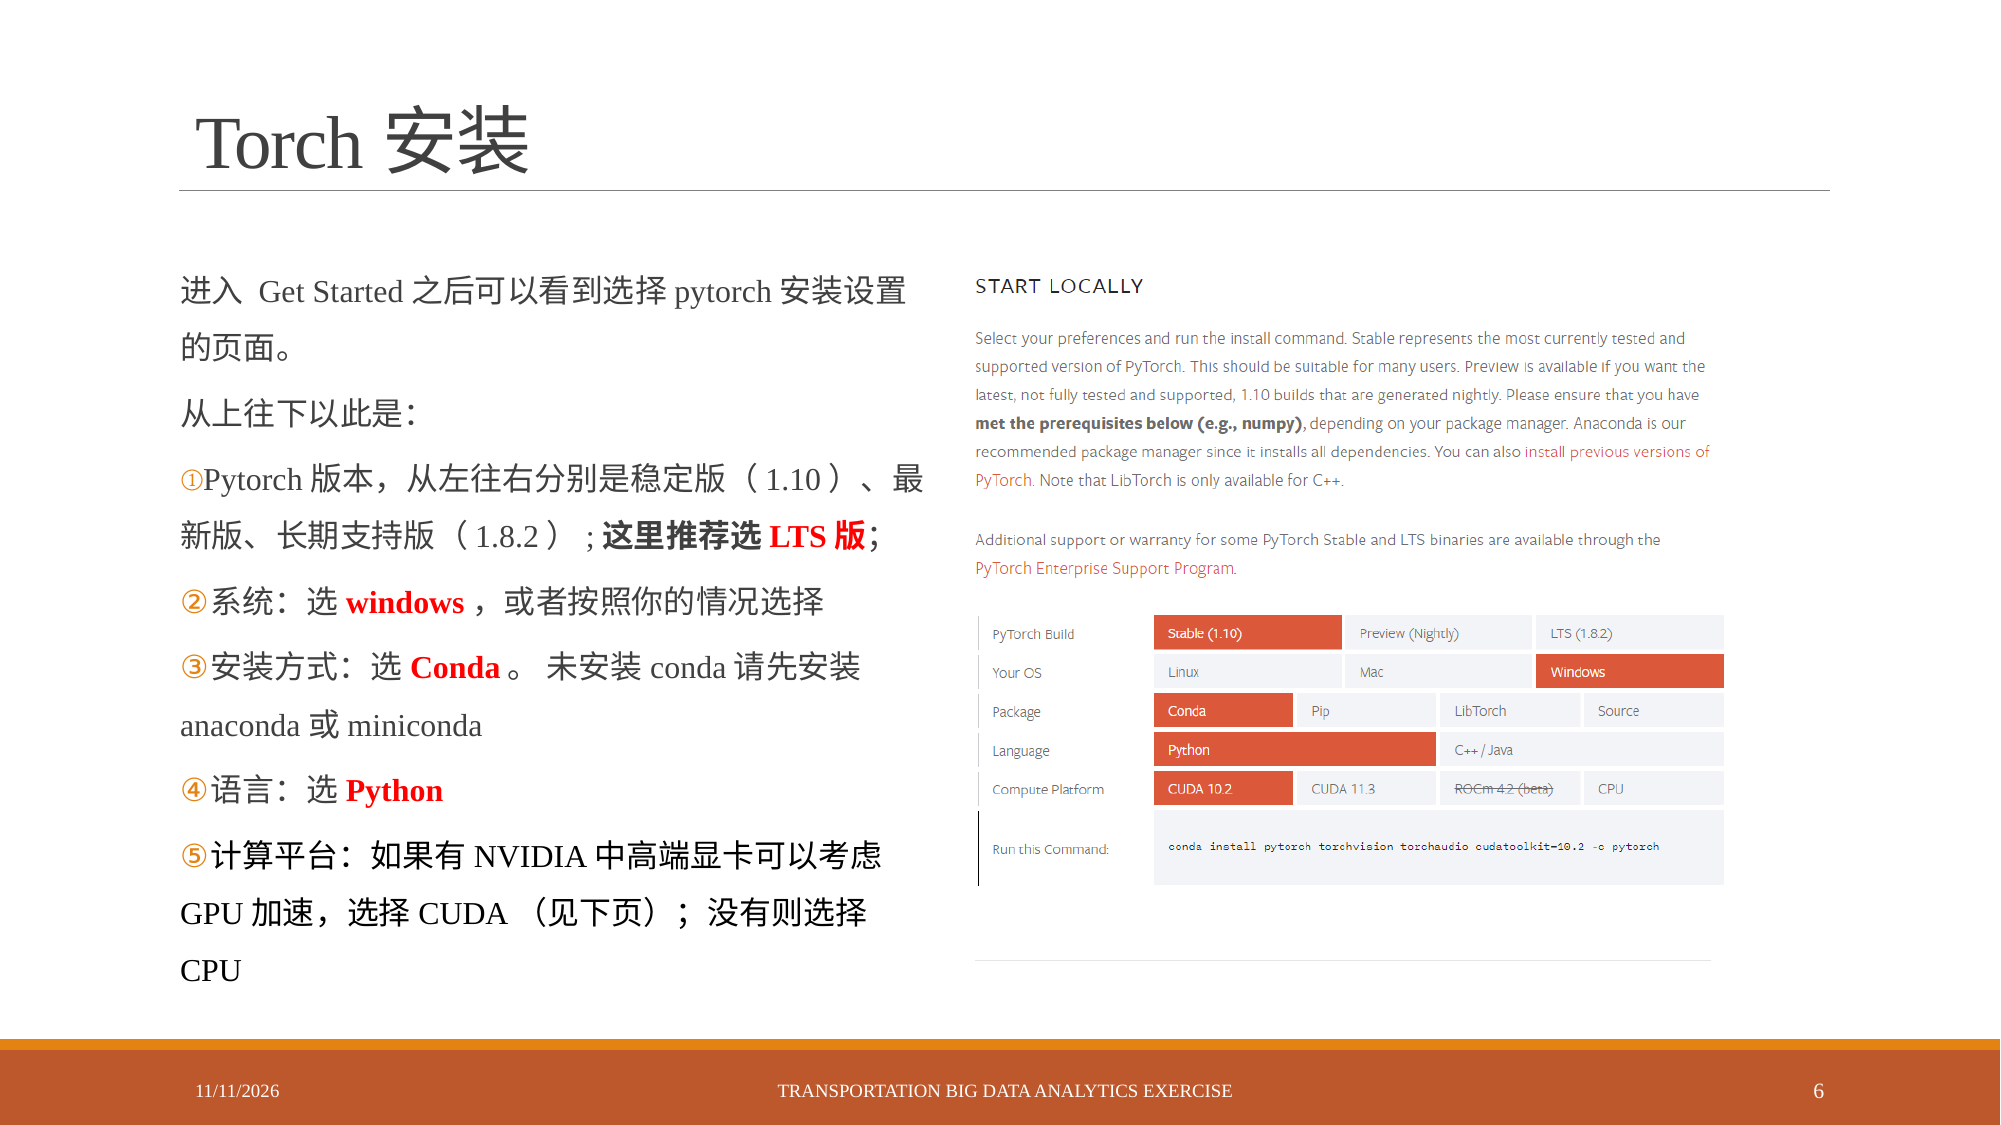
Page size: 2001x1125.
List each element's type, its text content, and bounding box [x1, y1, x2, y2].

list 进入 Get Started之后可以看到选择pytorch安装设置的页面。 从上往下以此是： Pytorch版本，从左往右分别是稳定版（1.10）、最新版、长期支持版（1.8.2）;这里推荐选LTS版； 系统：选windows，或者按照你的情况选择 安装方式：选Conda。 未安装conda请先安装anaconda或miniconda 语言：选Python 计算平台：如果有NVIDIA中高端显卡可以考虑GPU加速，选择CUDA（见下页）；没有则选择CPU [180, 243, 935, 1000]
footer Transportation Big Data Analytics eXERCISE [609, 1059, 1401, 1120]
picture [941, 218, 1799, 992]
slide_number 6 [1624, 1059, 1840, 1120]
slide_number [180, 1059, 586, 1120]
title Torch安装 [180, 47, 1830, 191]
